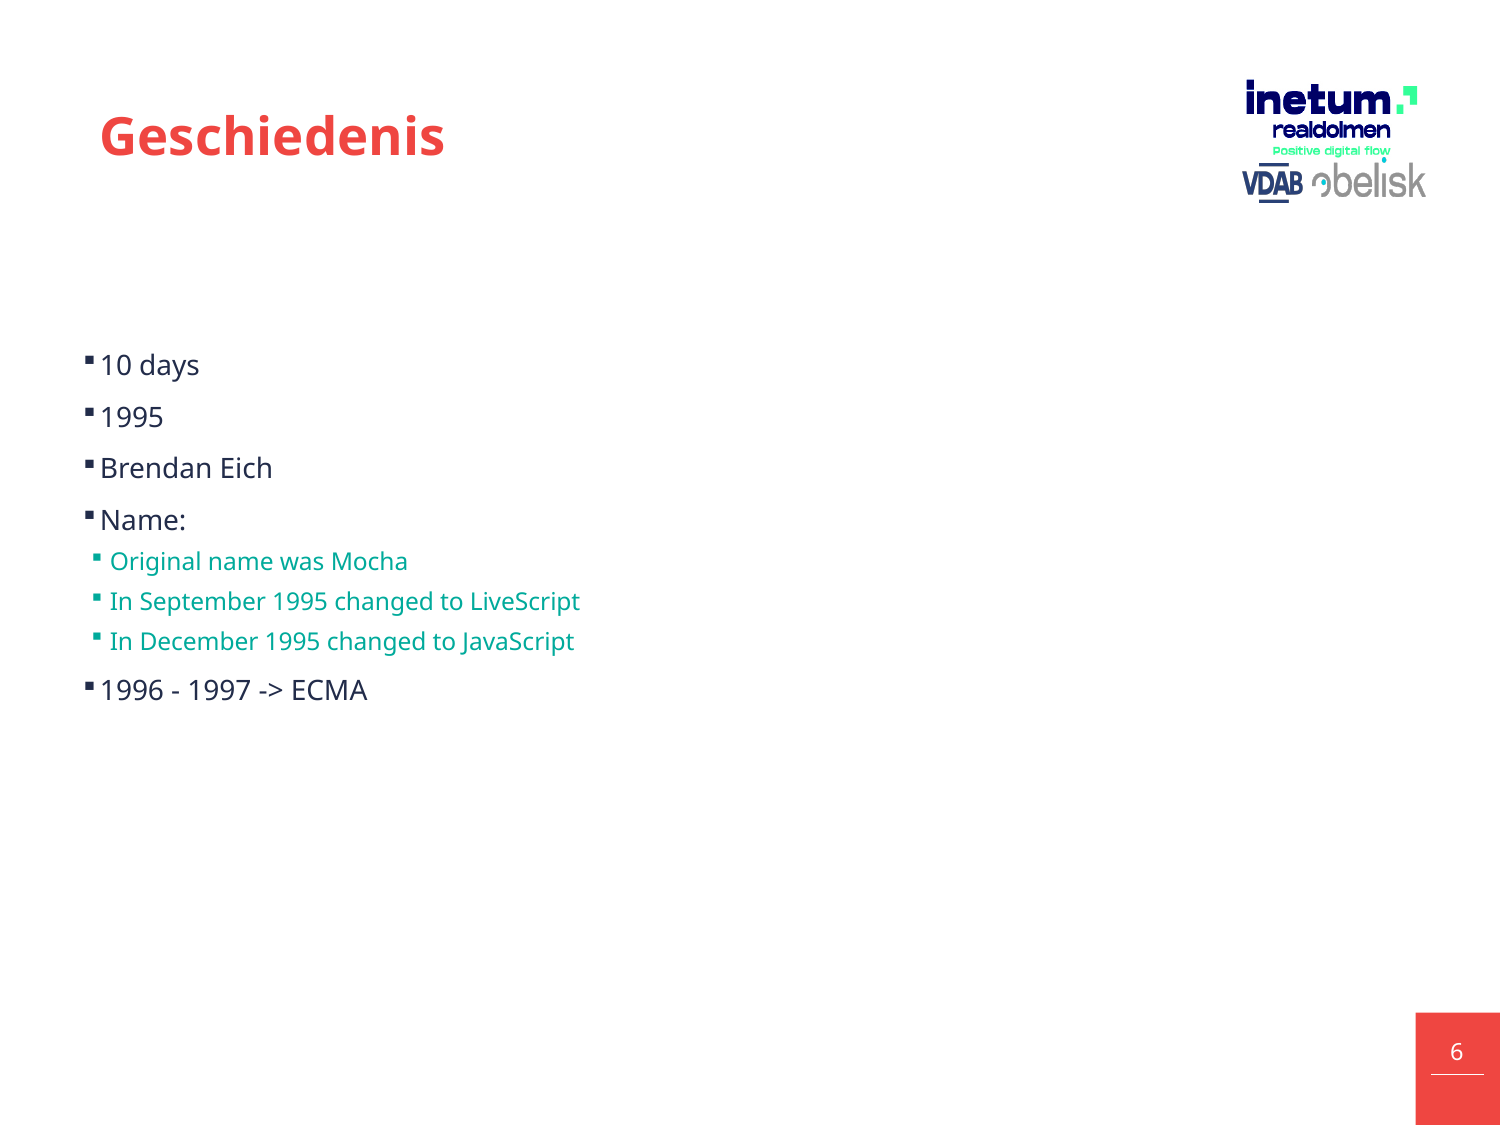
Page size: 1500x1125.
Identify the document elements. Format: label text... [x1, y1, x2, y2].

title Geschiedenis [83, 114, 1229, 181]
list 10 days 1995 Brendan Eich Name: Original name was Mocha In September 1995 changed to LiveScript In December 1995 changed to JavaScript 1996 - 1997 -> ECMA [83, 326, 1400, 534]
picture [1233, 52, 1431, 203]
